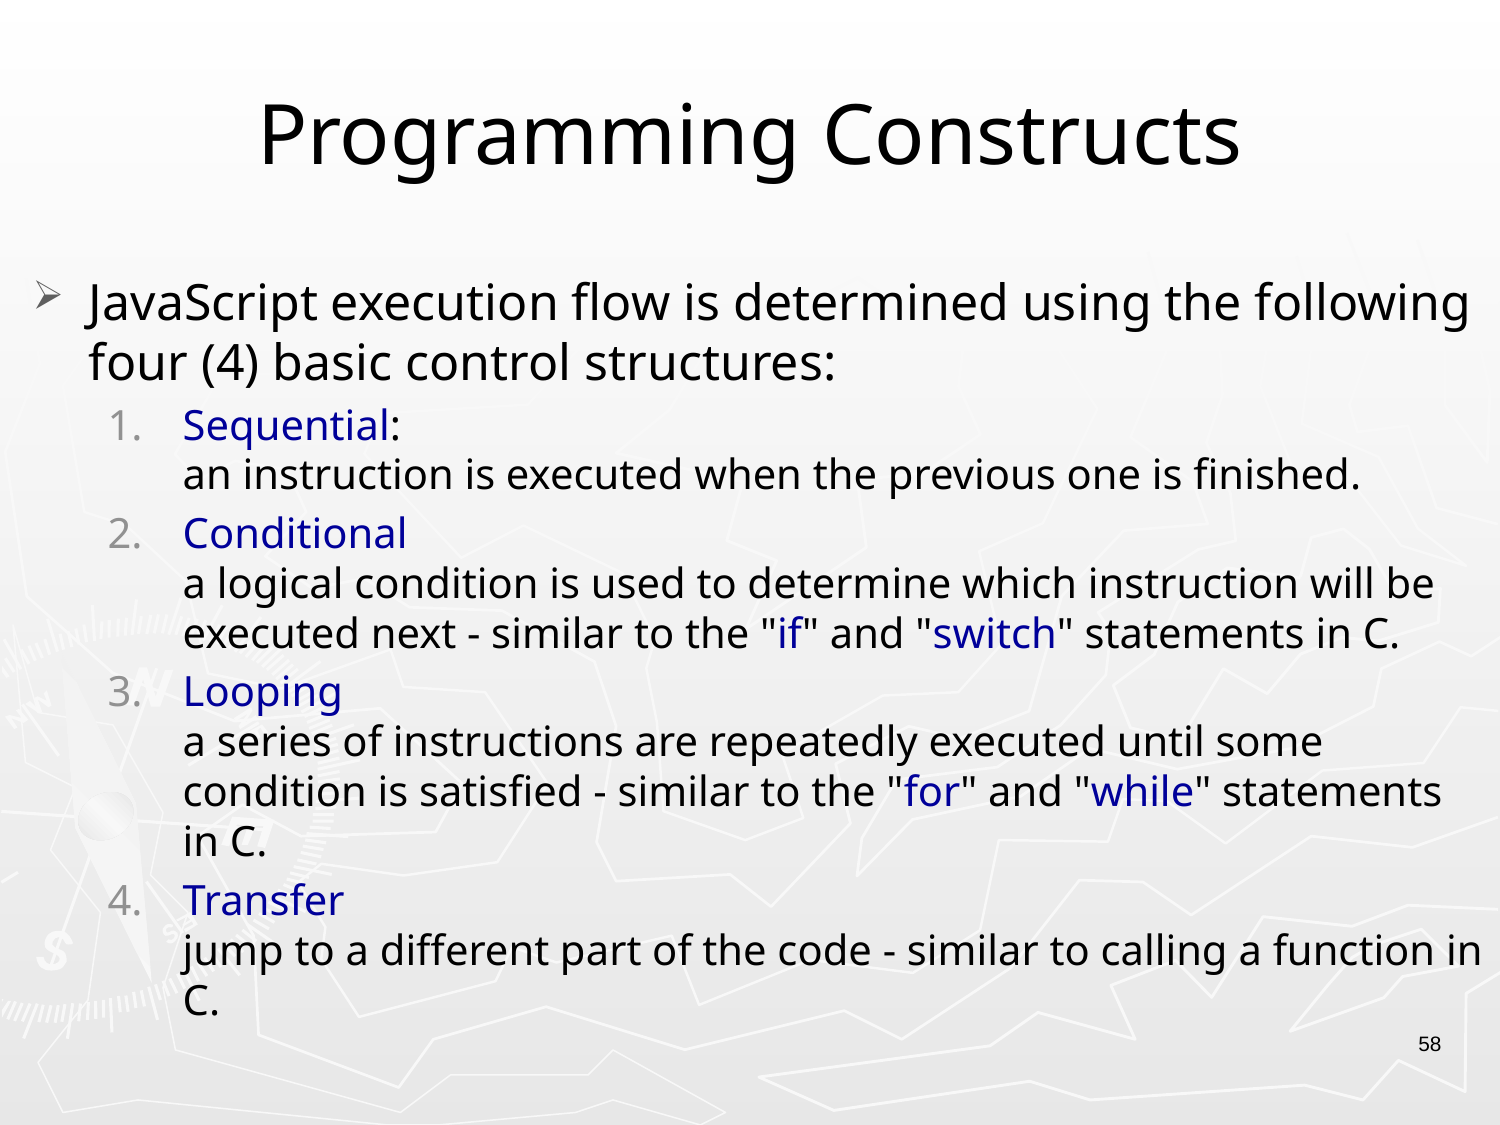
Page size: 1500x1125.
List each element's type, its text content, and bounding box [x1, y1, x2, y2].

slide_number 58 [1080, 1023, 1457, 1102]
title Programming Constructs [49, 37, 1451, 225]
list JavaScript execution flow is determined using the following four (4) basic control structures: Sequential: an instruction is executed when the previous one is finished. Conditional a logical condition is used to determine which instruction will be executed next - similar to the "if" and "switch" statements in C. Looping a series of instructions are repeatedly executed until some condition is satisfied - similar to the "for" and "while" statements in C. Transfer jump to a different part of the code - similar to calling a function in C. [17, 262, 1500, 1001]
